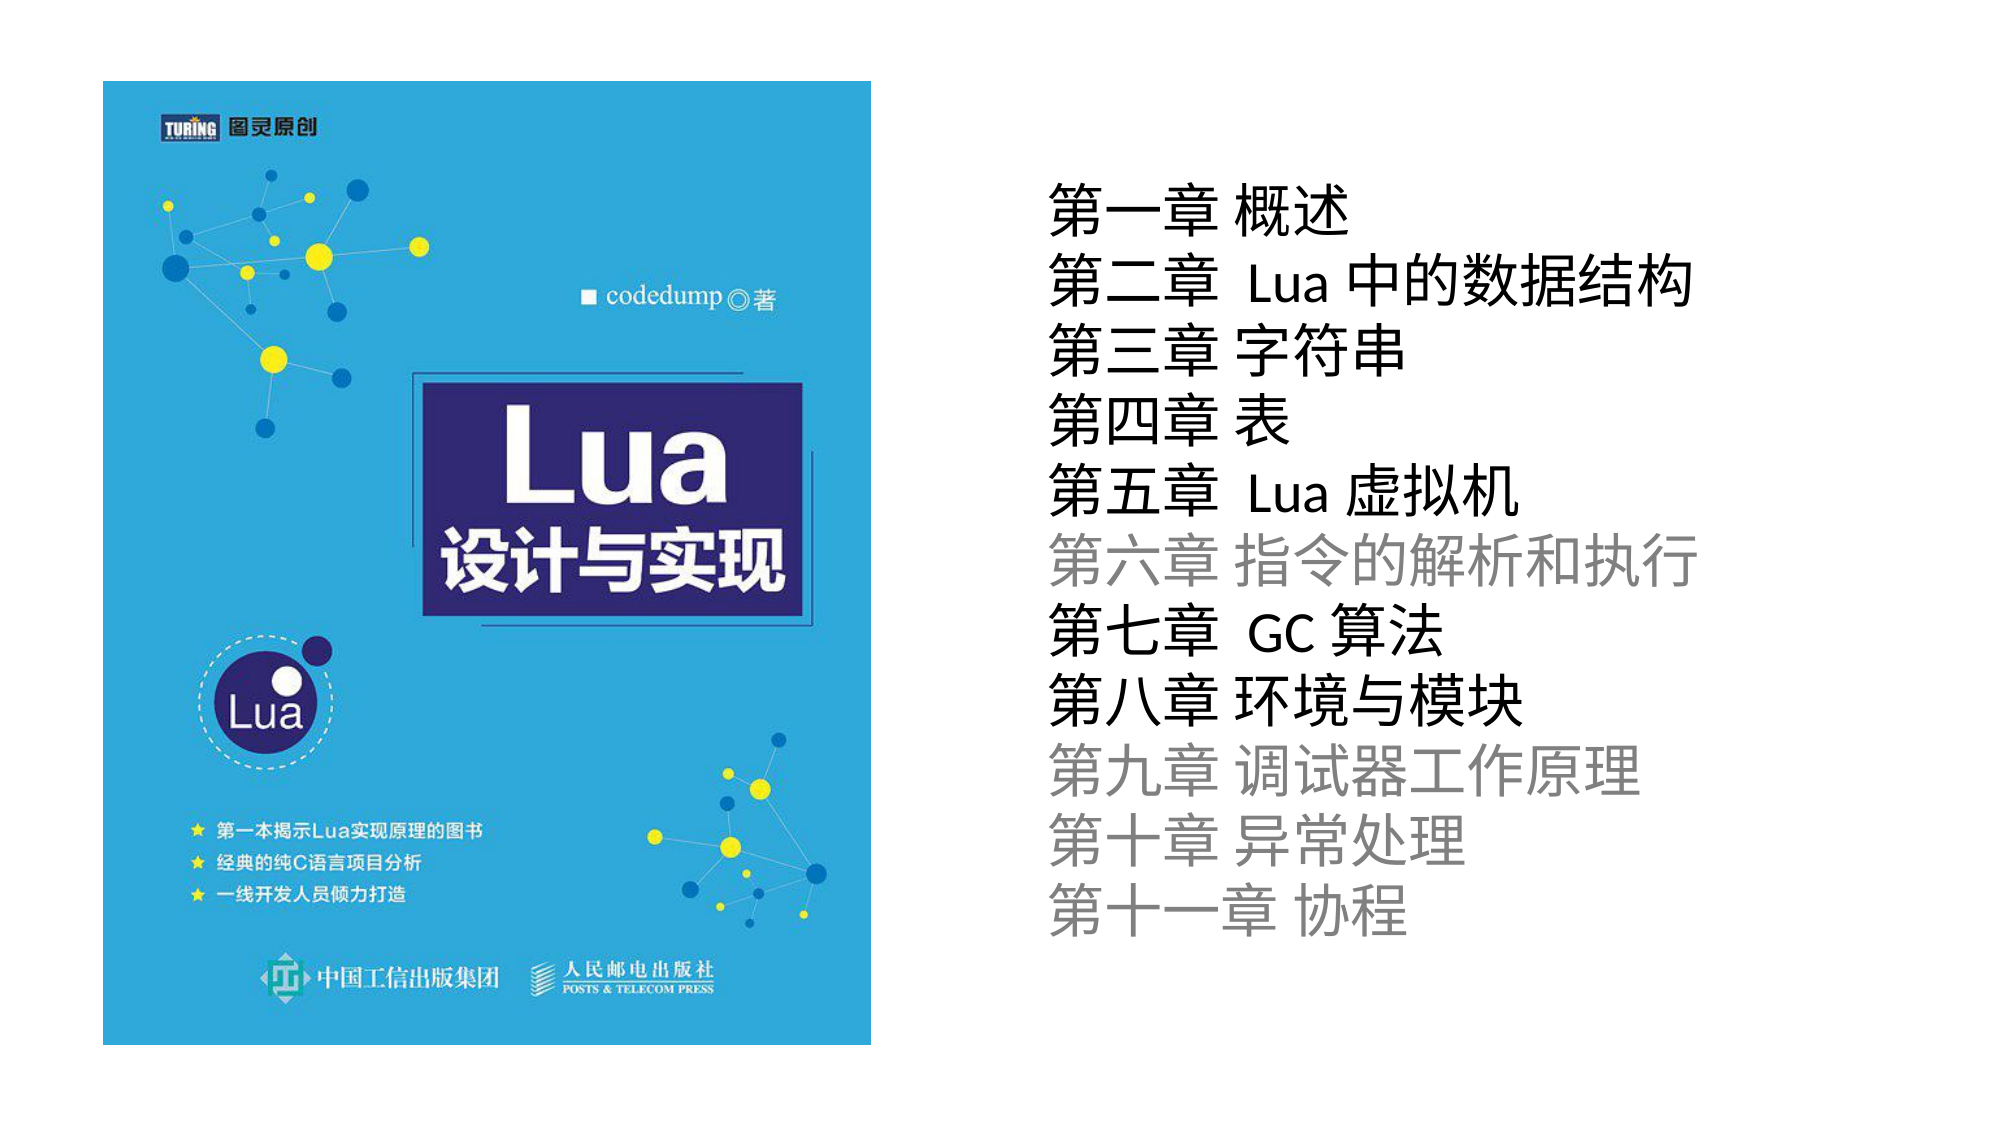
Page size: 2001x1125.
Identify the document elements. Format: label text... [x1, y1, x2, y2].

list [103, 81, 871, 1045]
text_box 第一章 概述 第二章 Lua中的数据结构 第三章 字符串 第四章 表 第五章 Lua虚拟机 第六章 指令的解析和执行 第七章 GC算法 第八章 环境与模块 第九章 调试器工作原理 第十章 异常处理 第十一章 协程 [1031, 166, 1784, 951]
